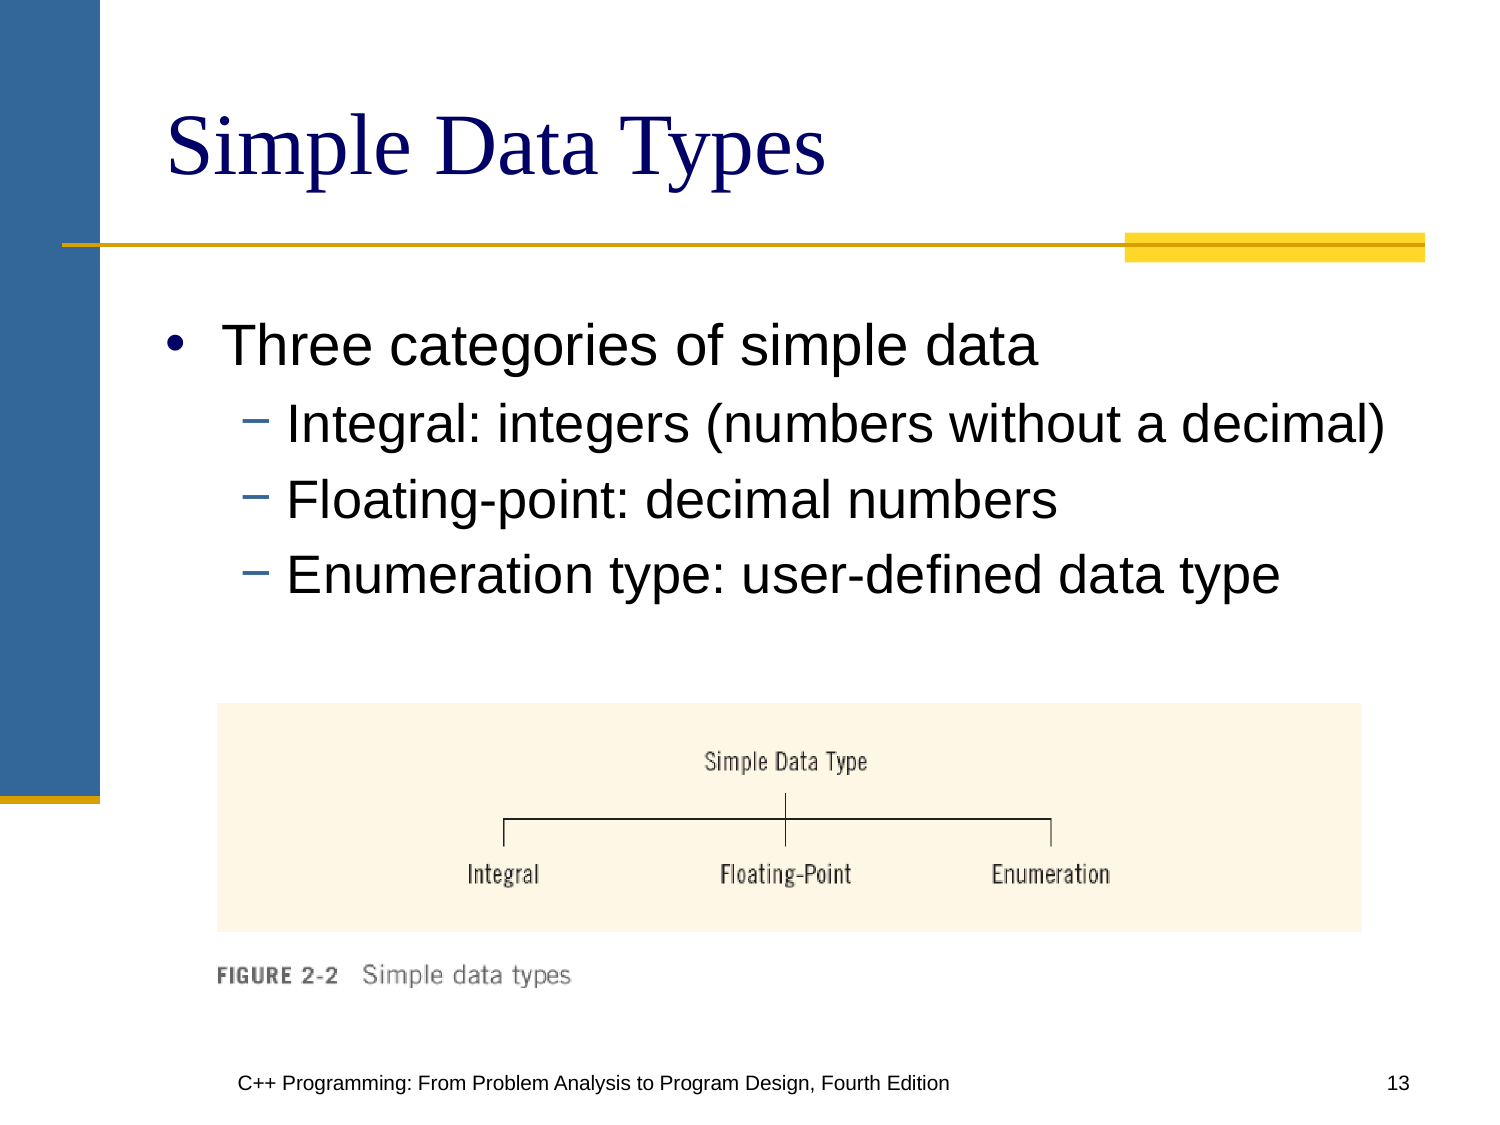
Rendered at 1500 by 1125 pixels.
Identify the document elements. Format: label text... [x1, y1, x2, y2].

text_box ‹#› [1112, 1062, 1425, 1100]
list Three categories of simple data Integral: integers (numbers without a decimal) Floating-point: decimal numbers Enumeration type: user-defined data type [150, 299, 1425, 1006]
text_box C++ Programming: From Problem Analysis to Program Design, Fourth Edition [149, 1062, 1038, 1100]
picture [212, 697, 1363, 988]
title Simple Data Types [150, 45, 1425, 234]
